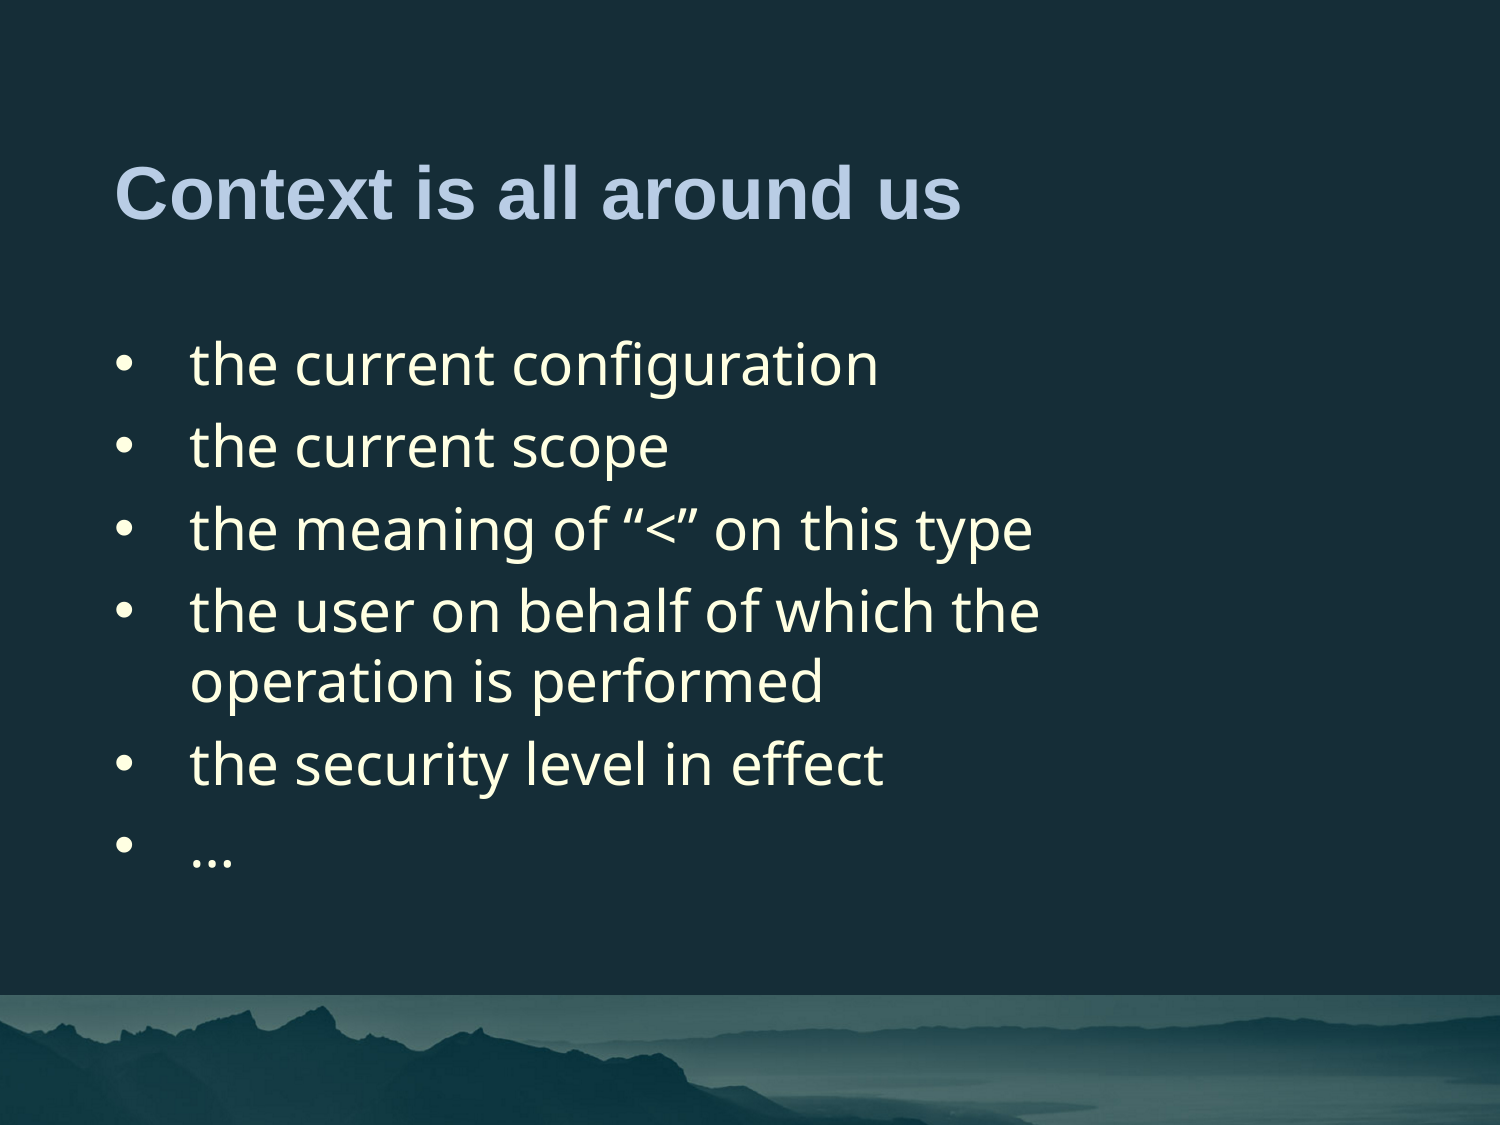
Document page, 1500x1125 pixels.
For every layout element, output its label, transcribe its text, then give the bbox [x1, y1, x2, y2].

picture [0, 995, 1500, 1125]
text_box Context is all around us the current configuration the current scope the meaning of “<” on this type the user on behalf of which the operation is performed the security level in effect … [100, 137, 1353, 887]
